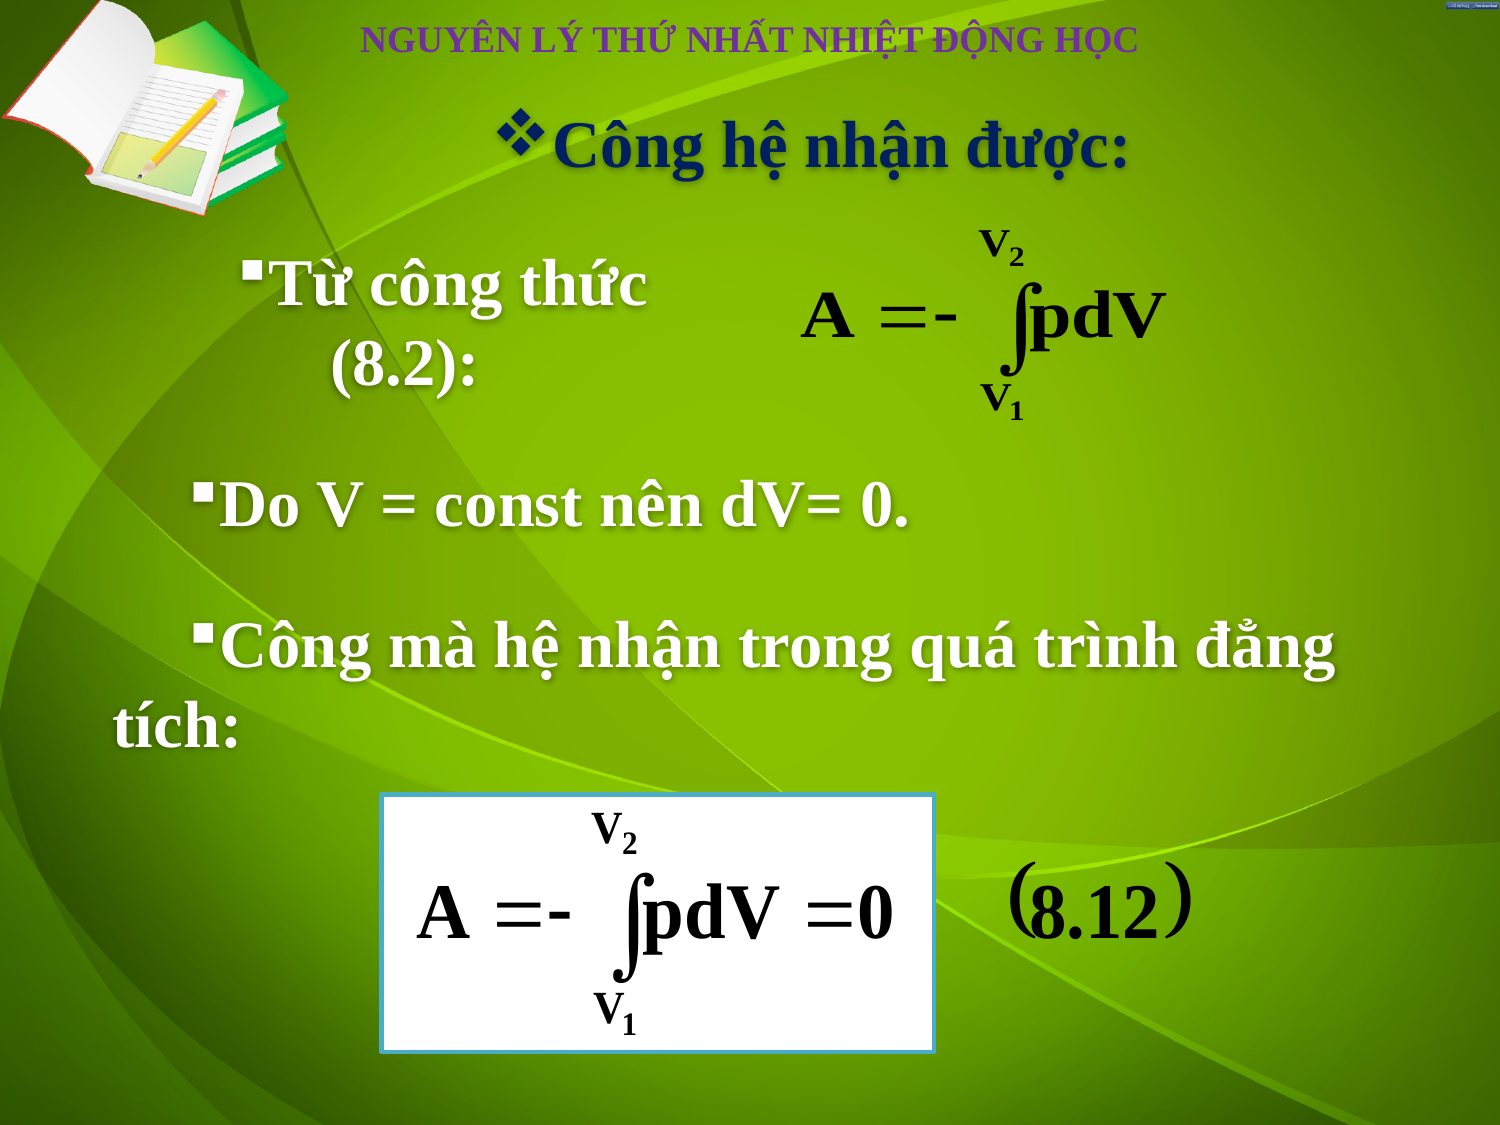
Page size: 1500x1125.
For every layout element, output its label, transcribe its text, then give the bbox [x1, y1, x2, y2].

text_box Từ công thức (8.2): [34, 234, 741, 403]
text_box Do V = const nên dV= 0. [59, 434, 1466, 566]
text_box NGUYÊN LÝ THỨ NHẤT NHIỆT ĐỘNG HỌC [288, 0, 1500, 77]
picture [0, 0, 1500, 1125]
text_box Công mà hệ nhận trong quá trình đẳng tích: [59, 622, 1466, 741]
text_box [381, 793, 1192, 1052]
text_box Công hệ nhận được: [291, 69, 1466, 212]
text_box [787, 213, 1188, 434]
